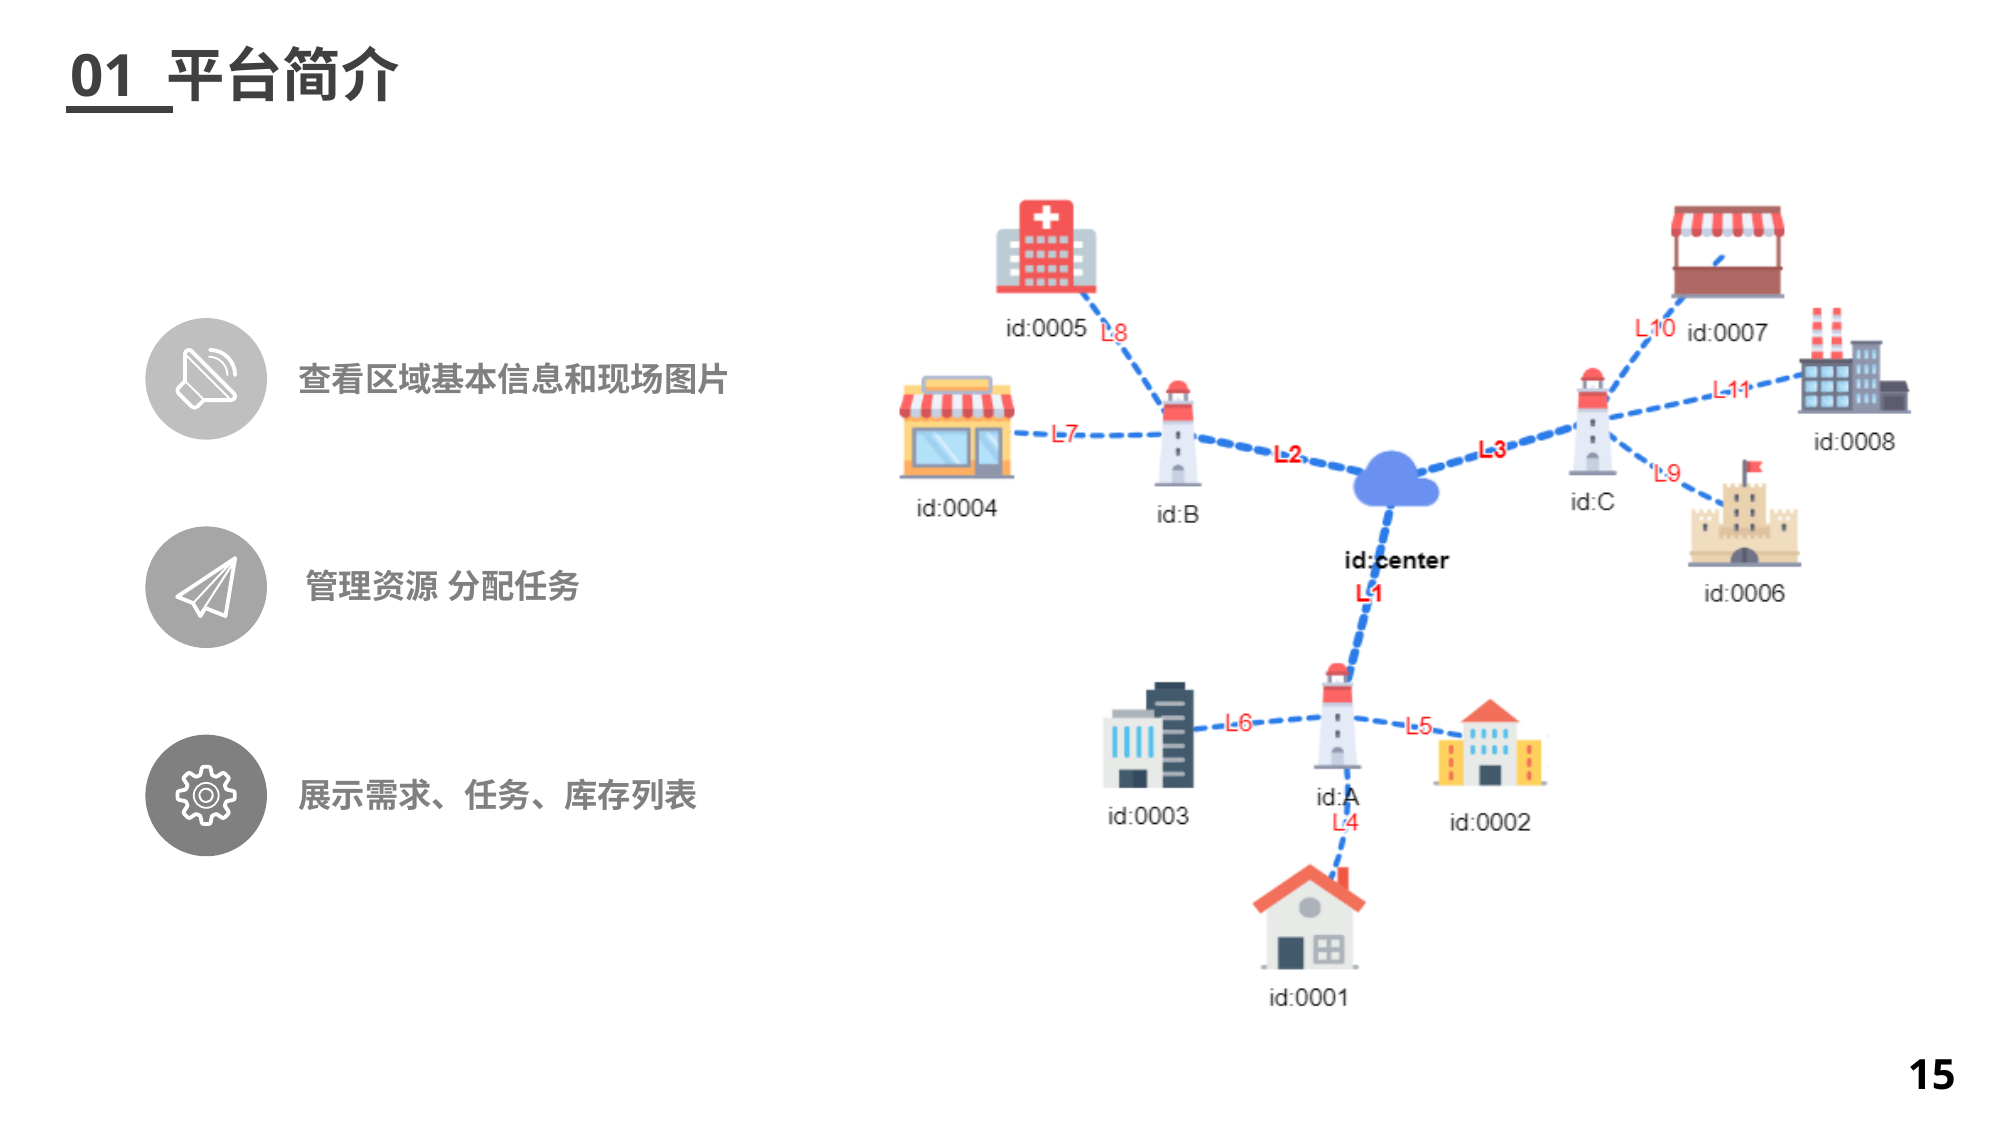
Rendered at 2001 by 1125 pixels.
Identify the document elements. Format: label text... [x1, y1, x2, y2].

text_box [145, 318, 873, 440]
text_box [145, 734, 873, 857]
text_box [55, 31, 697, 117]
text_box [145, 526, 873, 648]
text_box 15 [1893, 1040, 1981, 1106]
picture [873, 155, 1935, 1014]
